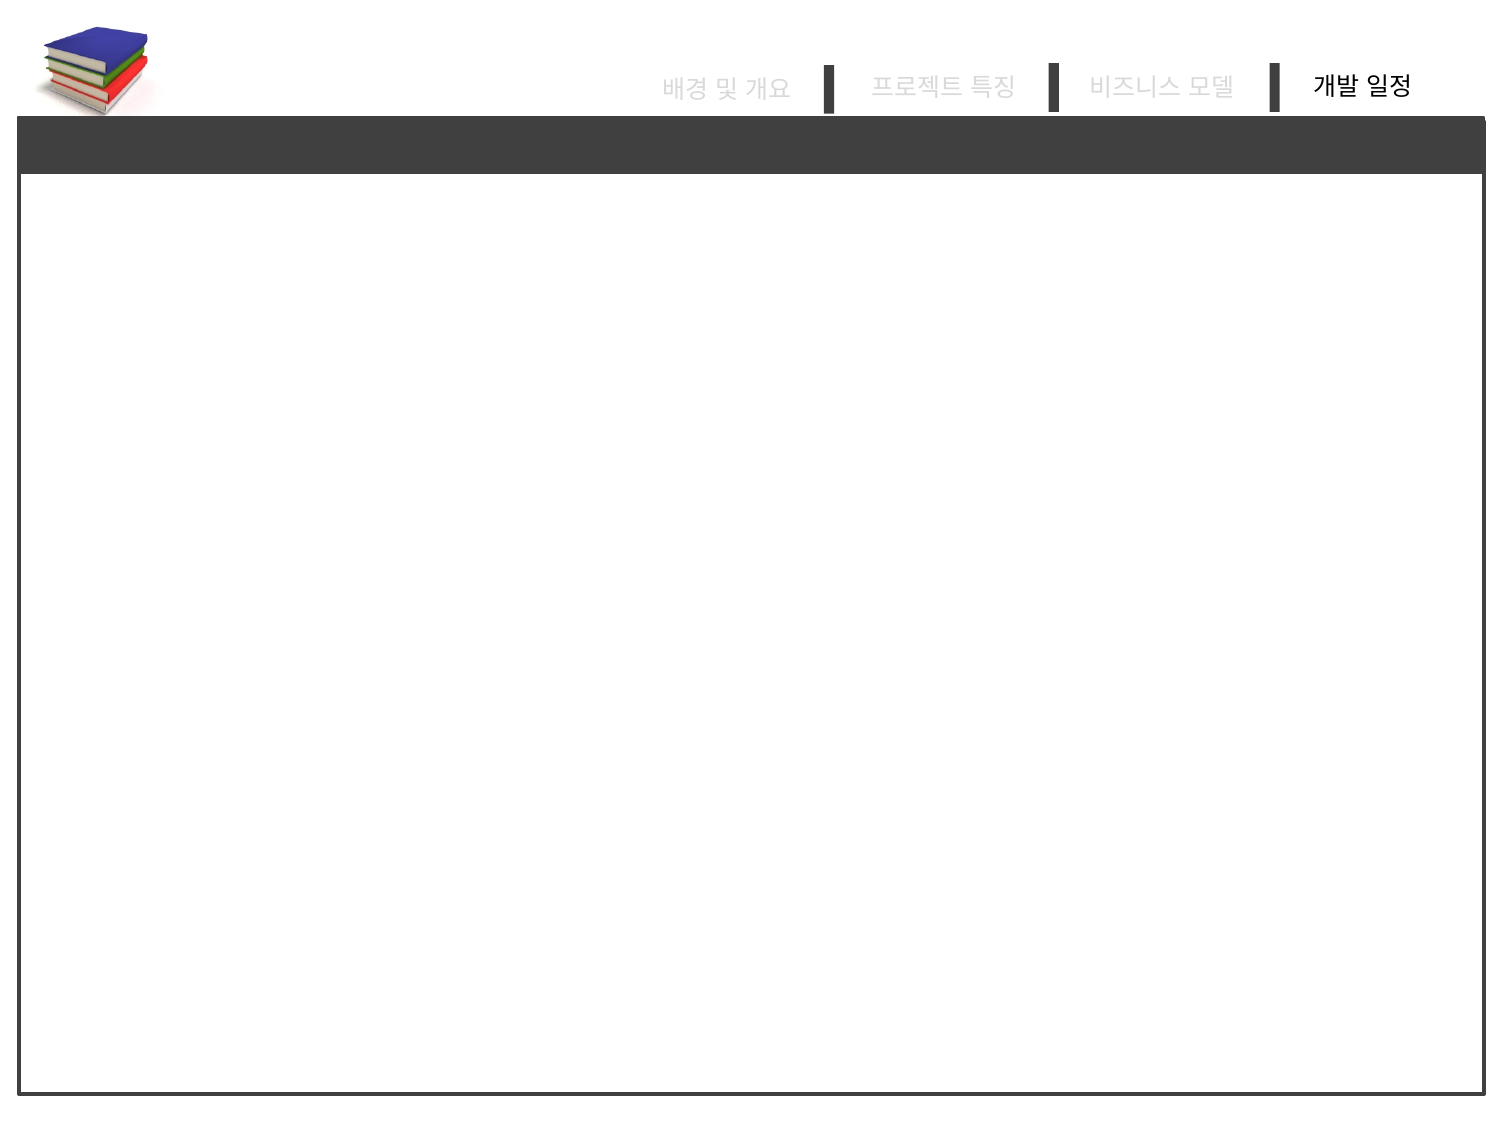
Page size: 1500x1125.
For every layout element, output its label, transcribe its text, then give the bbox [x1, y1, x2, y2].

text_box [822, 63, 836, 116]
text_box [16, 115, 1486, 175]
text_box [1267, 61, 1282, 114]
text_box 비즈니스 모델 [1074, 63, 1250, 109]
text_box [1047, 61, 1061, 114]
text_box 배경 및 개요 [648, 66, 807, 112]
text_box 프로젝트 특징 [856, 63, 1032, 109]
text_box 개발 일정 [1298, 63, 1428, 108]
picture [26, 18, 167, 126]
text_box [17, 175, 1486, 1096]
